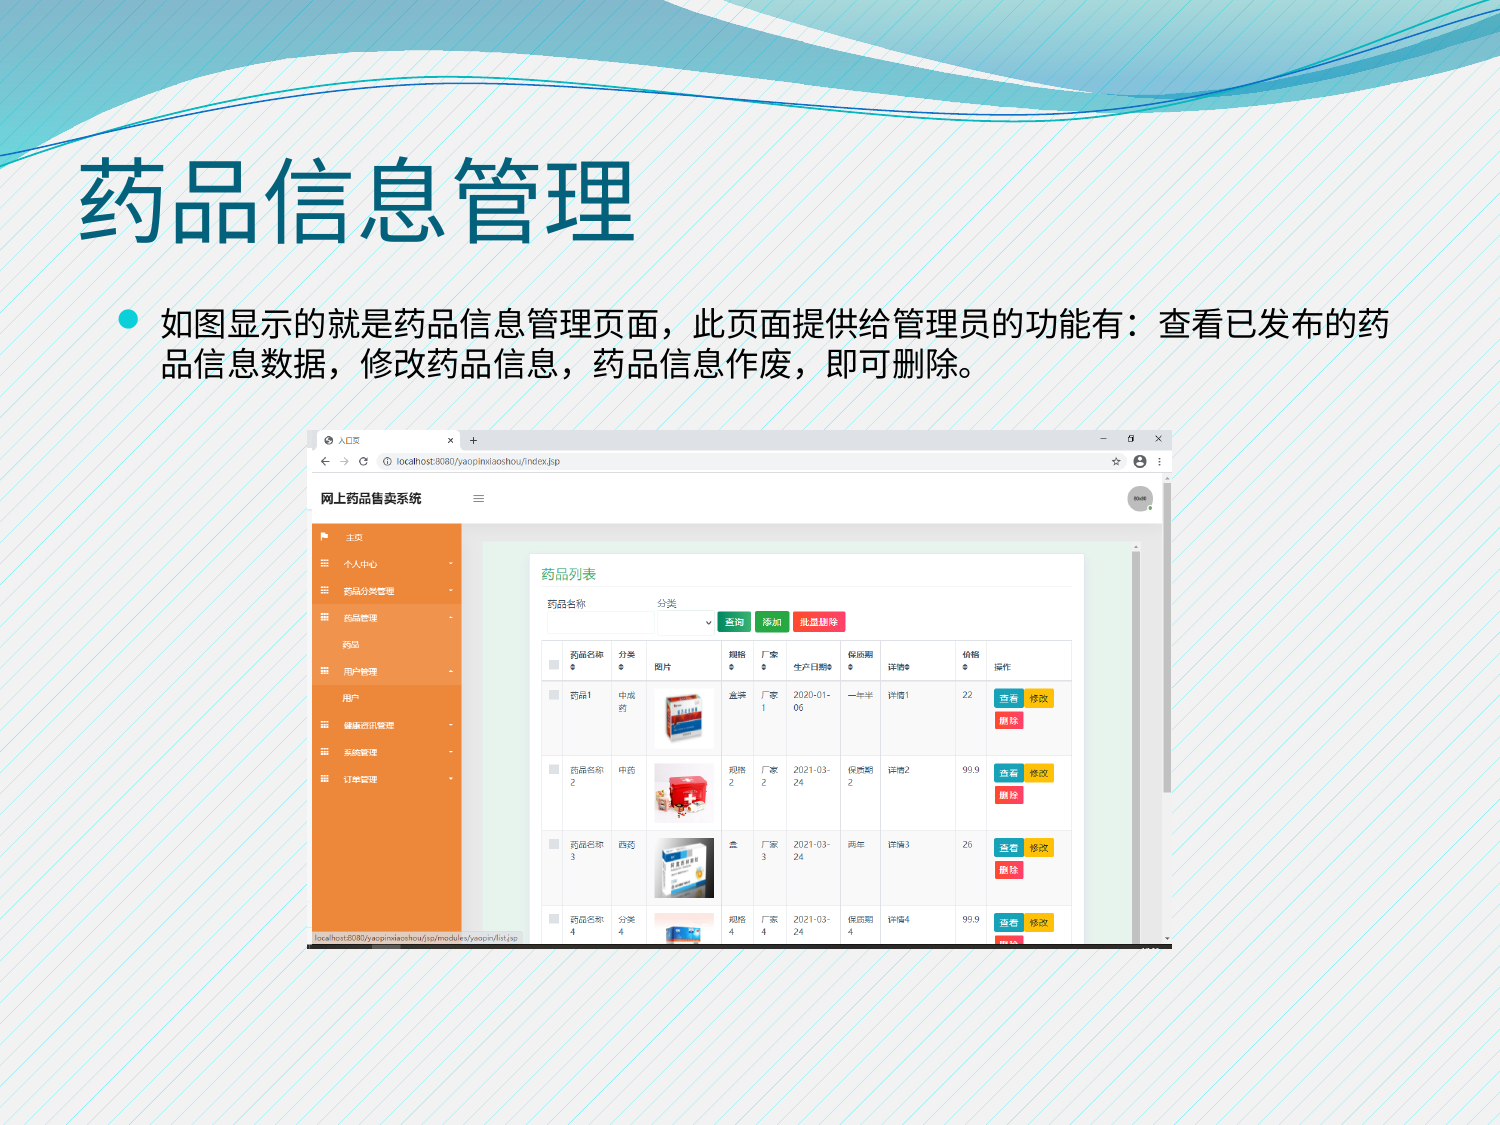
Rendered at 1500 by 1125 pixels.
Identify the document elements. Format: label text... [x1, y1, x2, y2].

text_box 如图显示的就是药品信息管理页面，此页面提供给管理员的功能有：查看已发布的药品信息数据，修改药品信息，药品信息作废，即可删除。 [101, 295, 1425, 391]
title 药品信息管理 [75, 112, 1425, 256]
picture [306, 430, 1172, 949]
